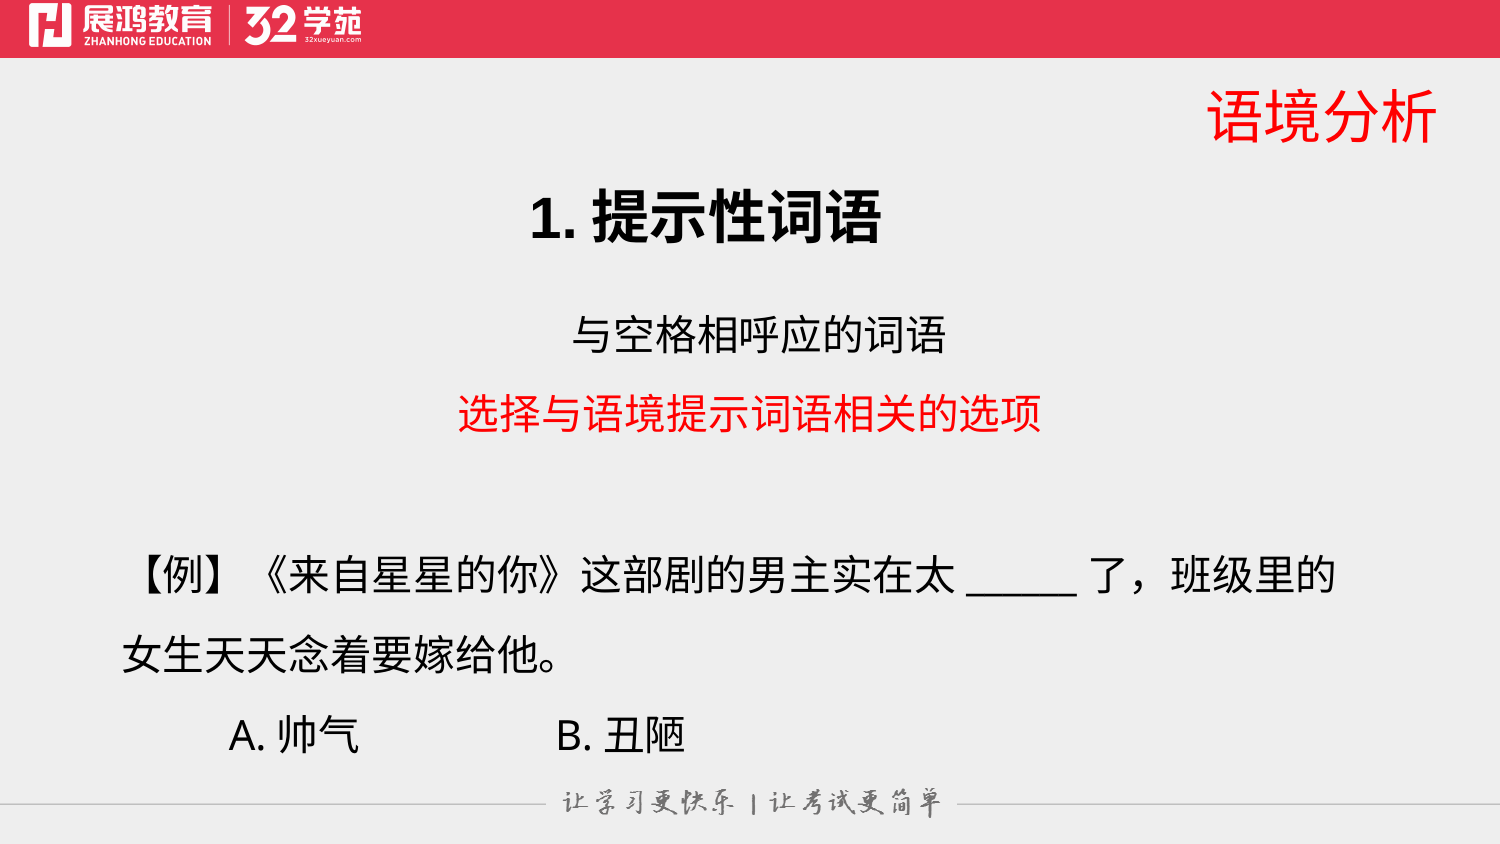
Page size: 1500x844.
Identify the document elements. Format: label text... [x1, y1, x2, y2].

picture [29, 3, 361, 47]
picture [0, 770, 1500, 844]
text_box 1.提示性词语 [210, 158, 1202, 271]
text_box 语境分析 [1190, 52, 1487, 158]
text_box 与空格相呼应的词语 选择与语境提示词语相关的选项 【例】《来自星星的你》这部剧的男主实在太______了，班级里的女生天天念着要嫁给他。 A.帅气 B.丑陋 [106, 271, 1394, 766]
